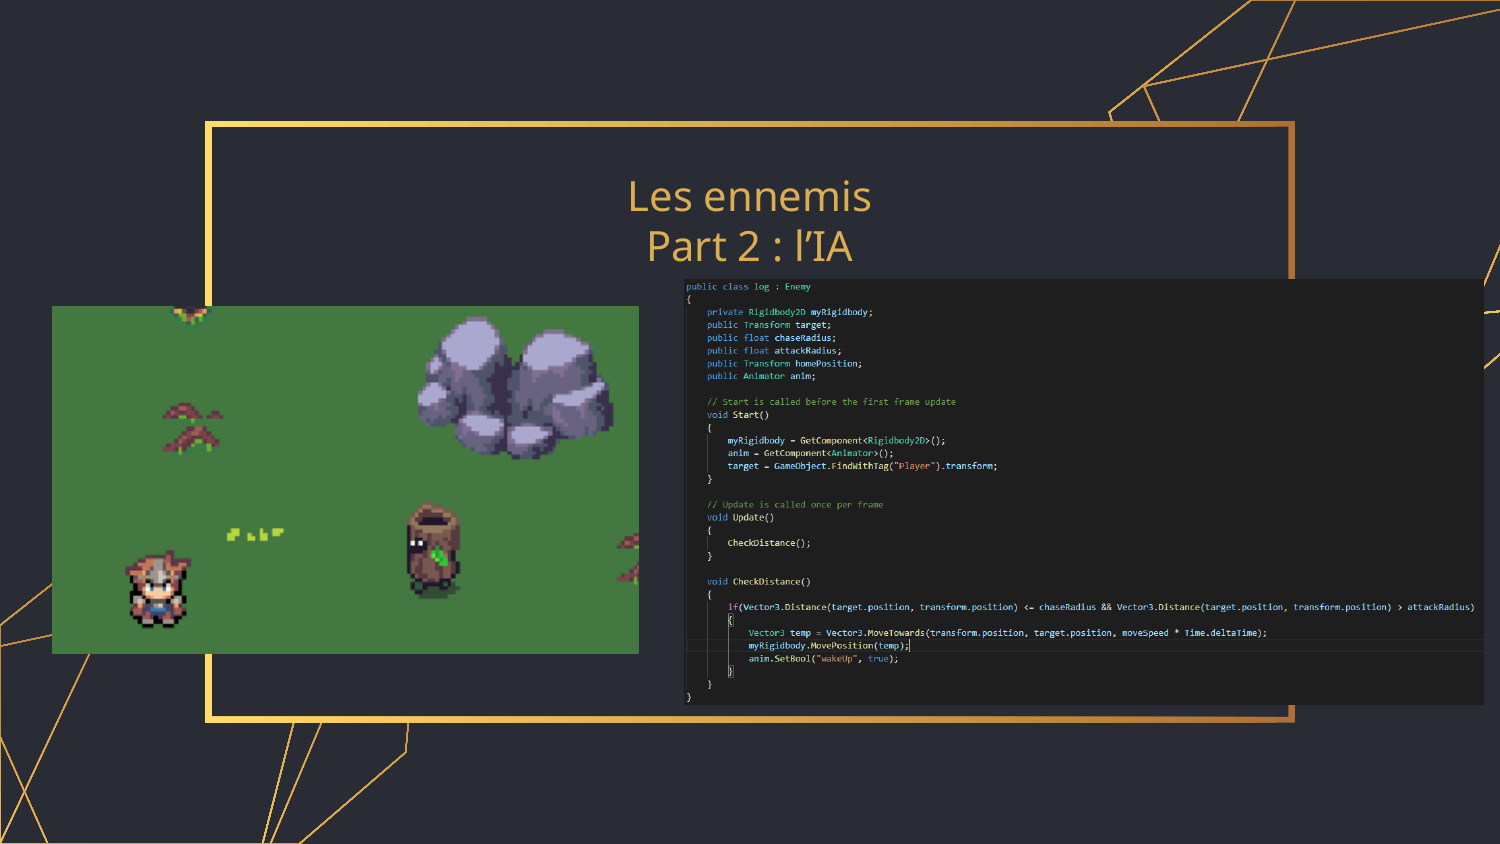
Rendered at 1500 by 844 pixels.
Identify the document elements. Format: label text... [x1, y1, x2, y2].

picture [51, 306, 639, 654]
picture [684, 279, 1485, 705]
title Les ennemis Part 2 : l’IA [445, 187, 1055, 253]
